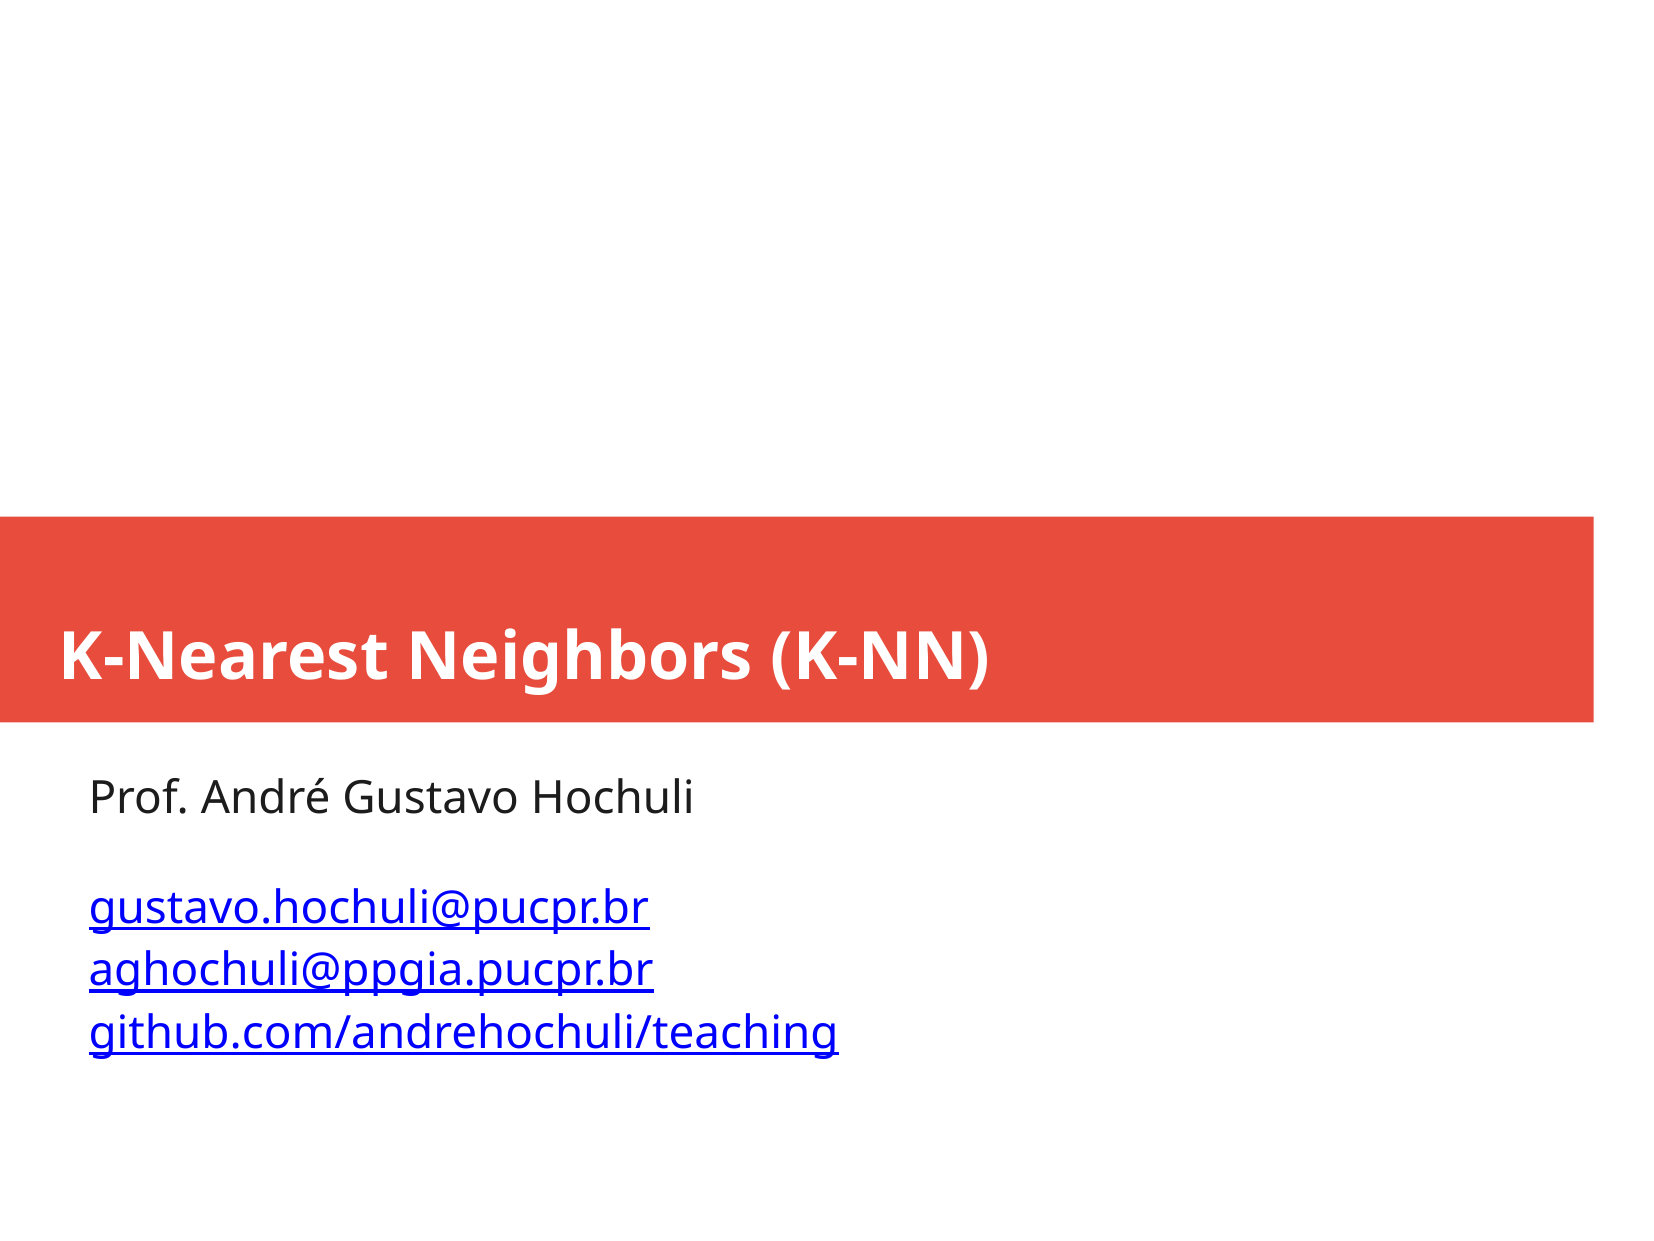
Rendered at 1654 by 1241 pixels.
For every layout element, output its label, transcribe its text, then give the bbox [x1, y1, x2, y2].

text_box K-Nearest Neighbors (K-NN) [58, 546, 1594, 693]
text_box Prof. André Gustavo Hochuli gustavo.hochuli@pucpr.br aghochuli@ppgia.pucpr.br github.com/andrehochuli/teaching [88, 767, 1594, 1181]
